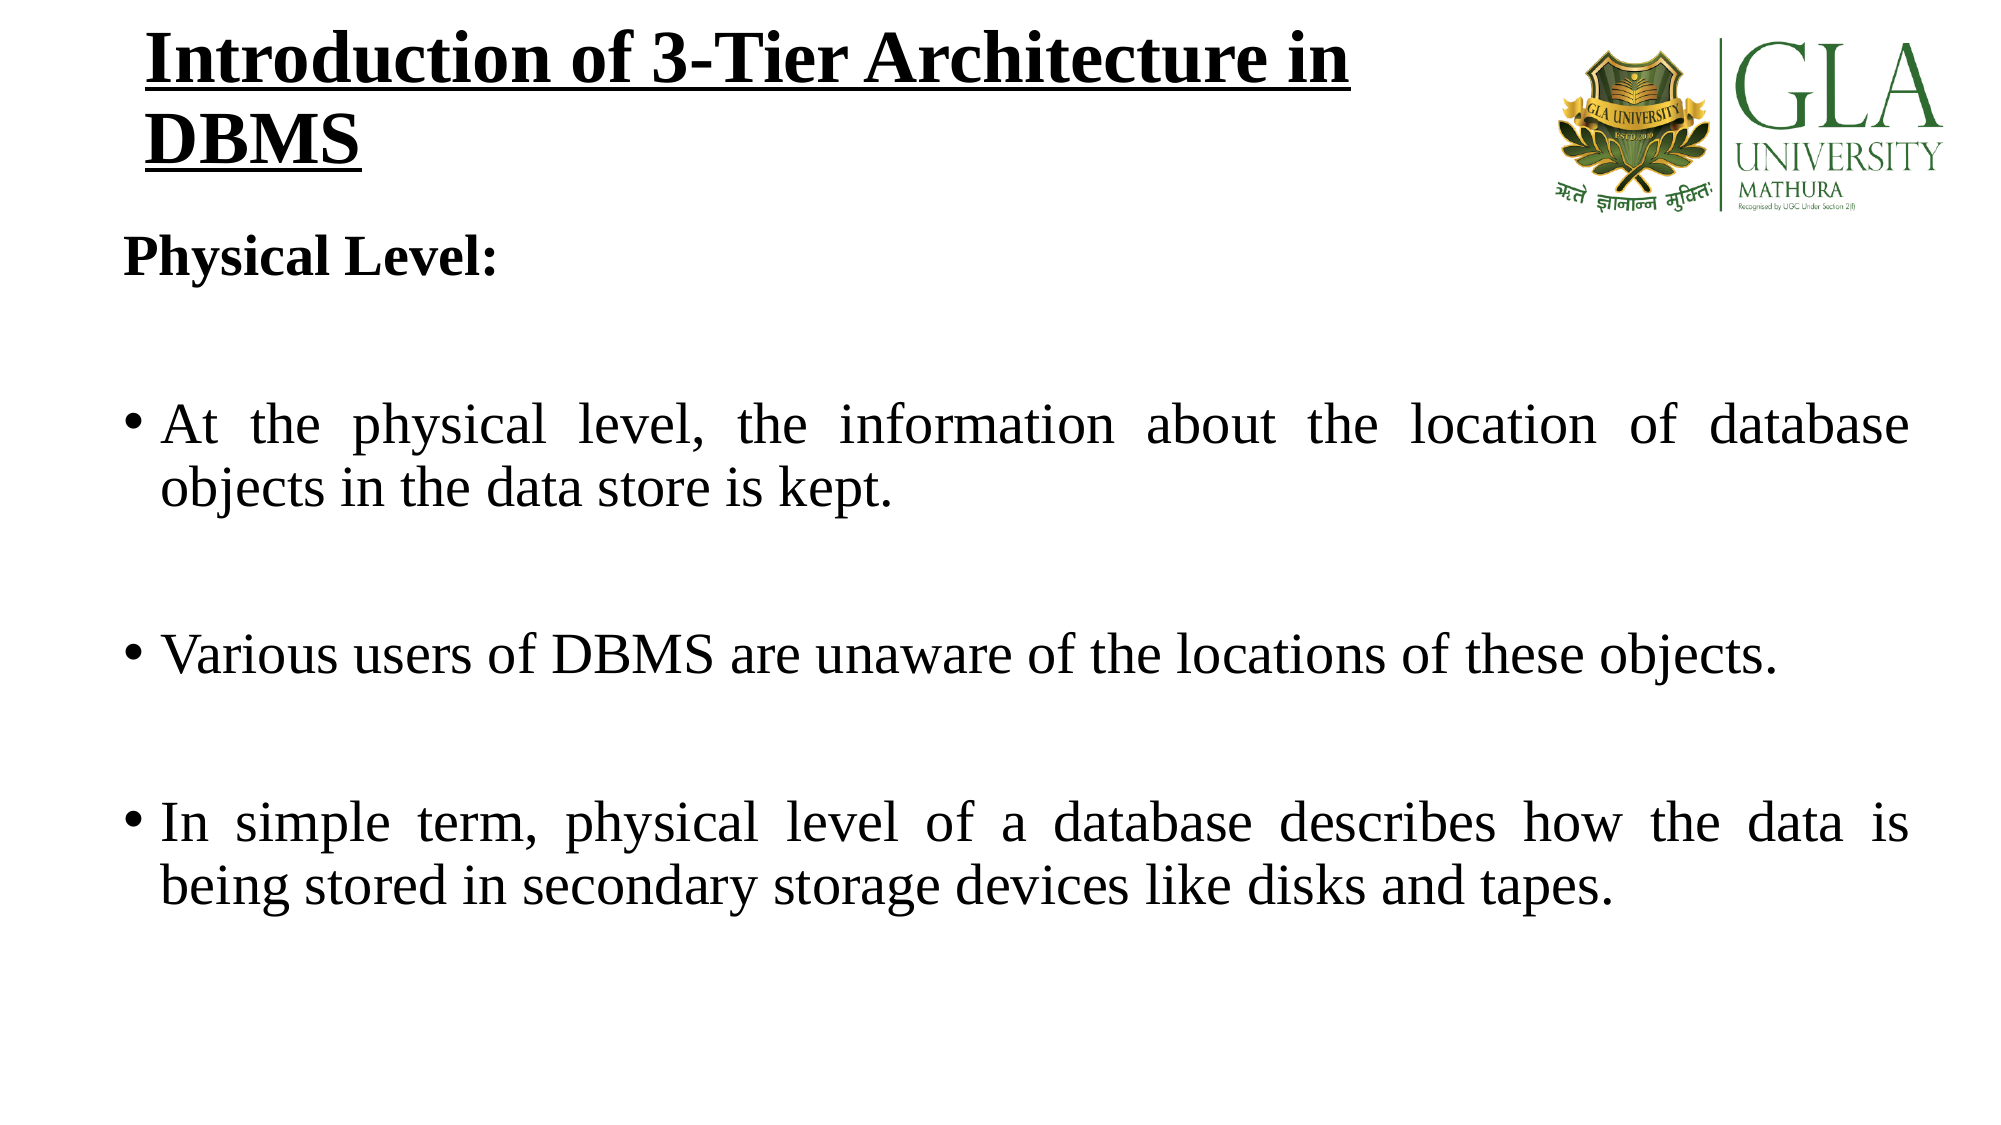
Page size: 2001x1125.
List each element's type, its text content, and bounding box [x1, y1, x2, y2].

list Physical Level: At the physical level, the information about the location of database objects in the data store is kept. Various users of DBMS are unaware of the locations of these objects. In simple term, physical level of a database describes how the data is being stored in secondary storage devices like disks and tapes. [108, 217, 1926, 1046]
picture [1502, 0, 1998, 239]
title Introduction of 3-Tier Architecture in DBMS [130, 20, 1502, 179]
